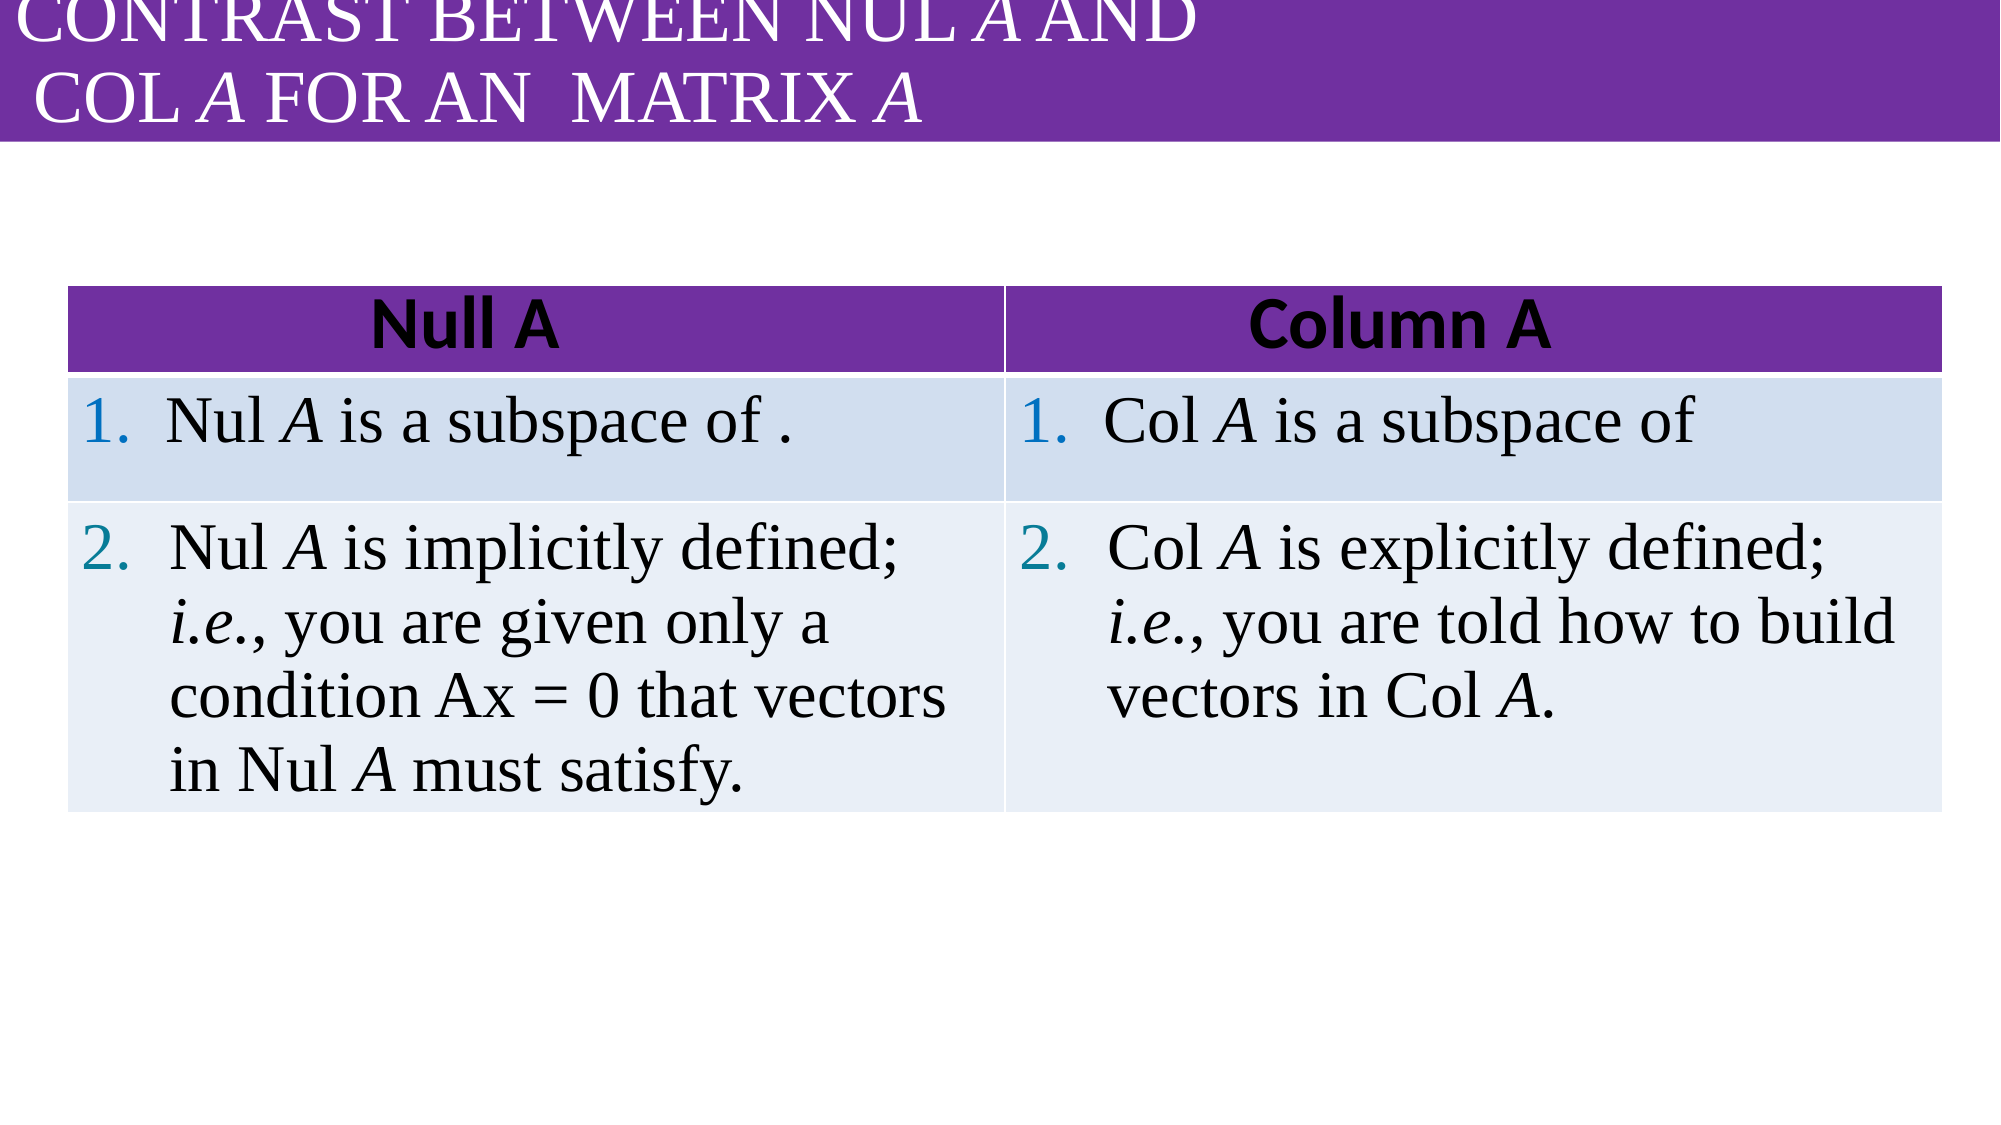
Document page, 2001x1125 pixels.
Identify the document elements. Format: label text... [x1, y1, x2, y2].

title CONTRAST BETWEEN NUL A AND COL A FOR AN MATRIX A [0, 0, 2000, 142]
